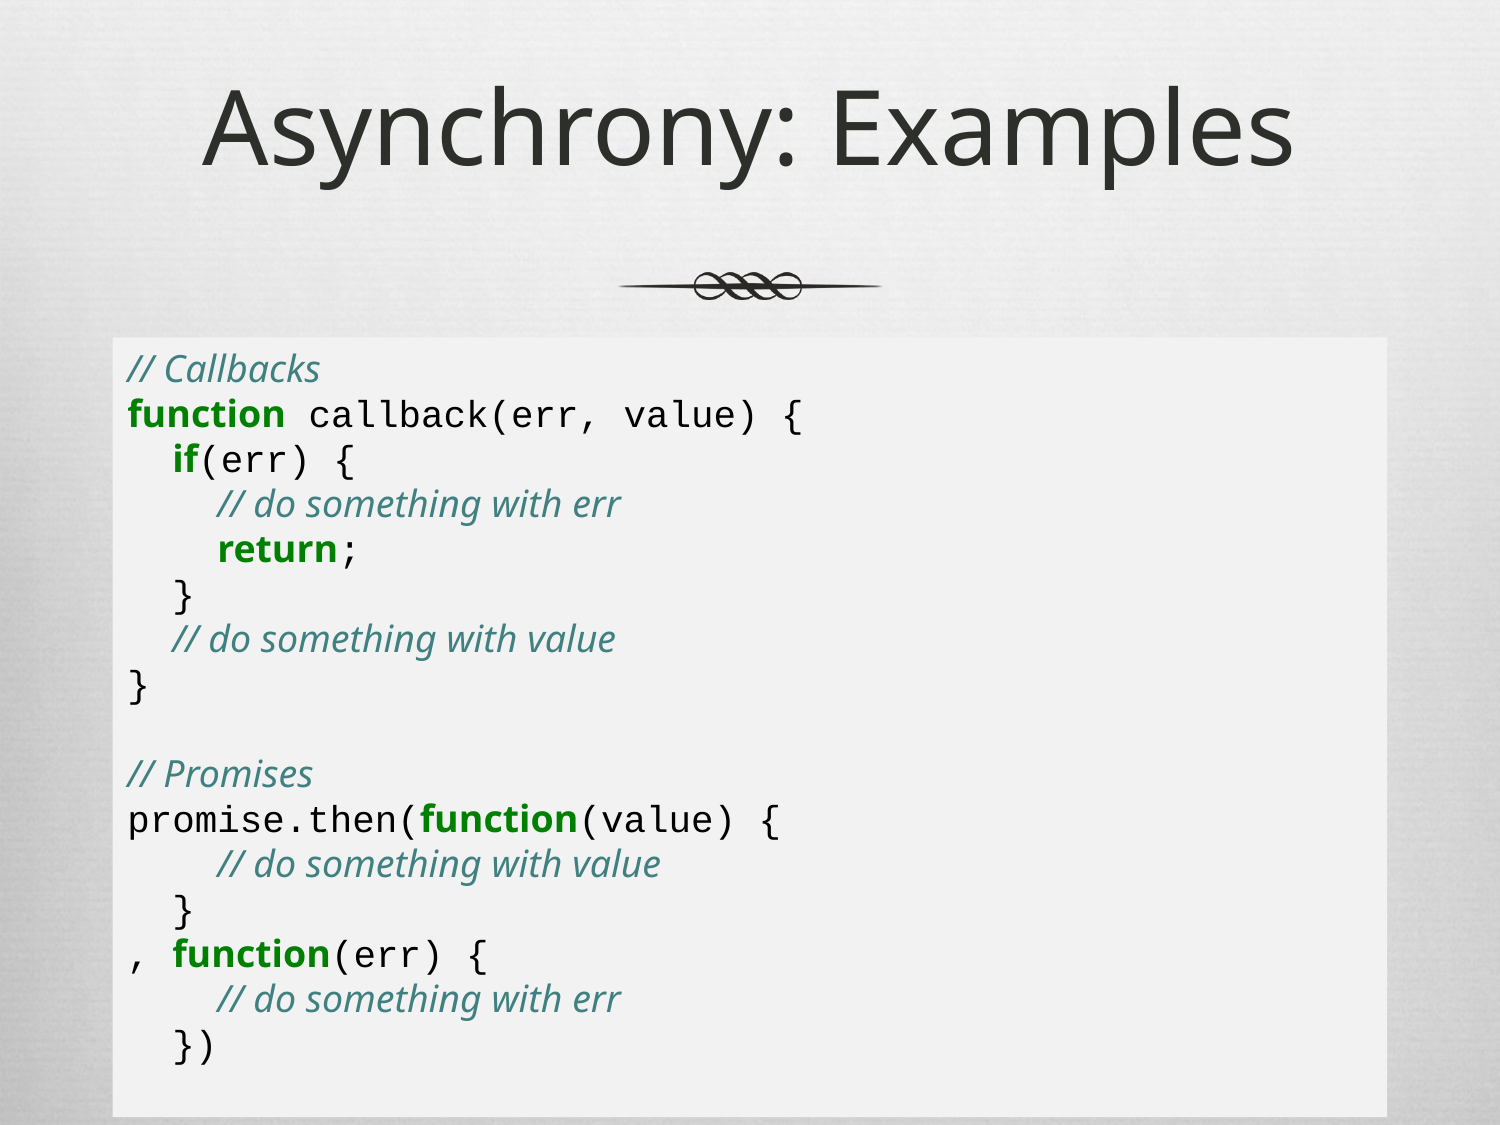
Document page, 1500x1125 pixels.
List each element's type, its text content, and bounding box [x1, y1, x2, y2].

picture [0, 0, 1500, 1125]
text_box // Callbacks function callback(err, value) { if(err) { // do something with err return; } // do something with value } // Promises promise.then(function(value) { // do something with value } , function(err) { // do something with err }) [112, 337, 1388, 1118]
text_box Asynchrony: Examples [112, 11, 1388, 236]
